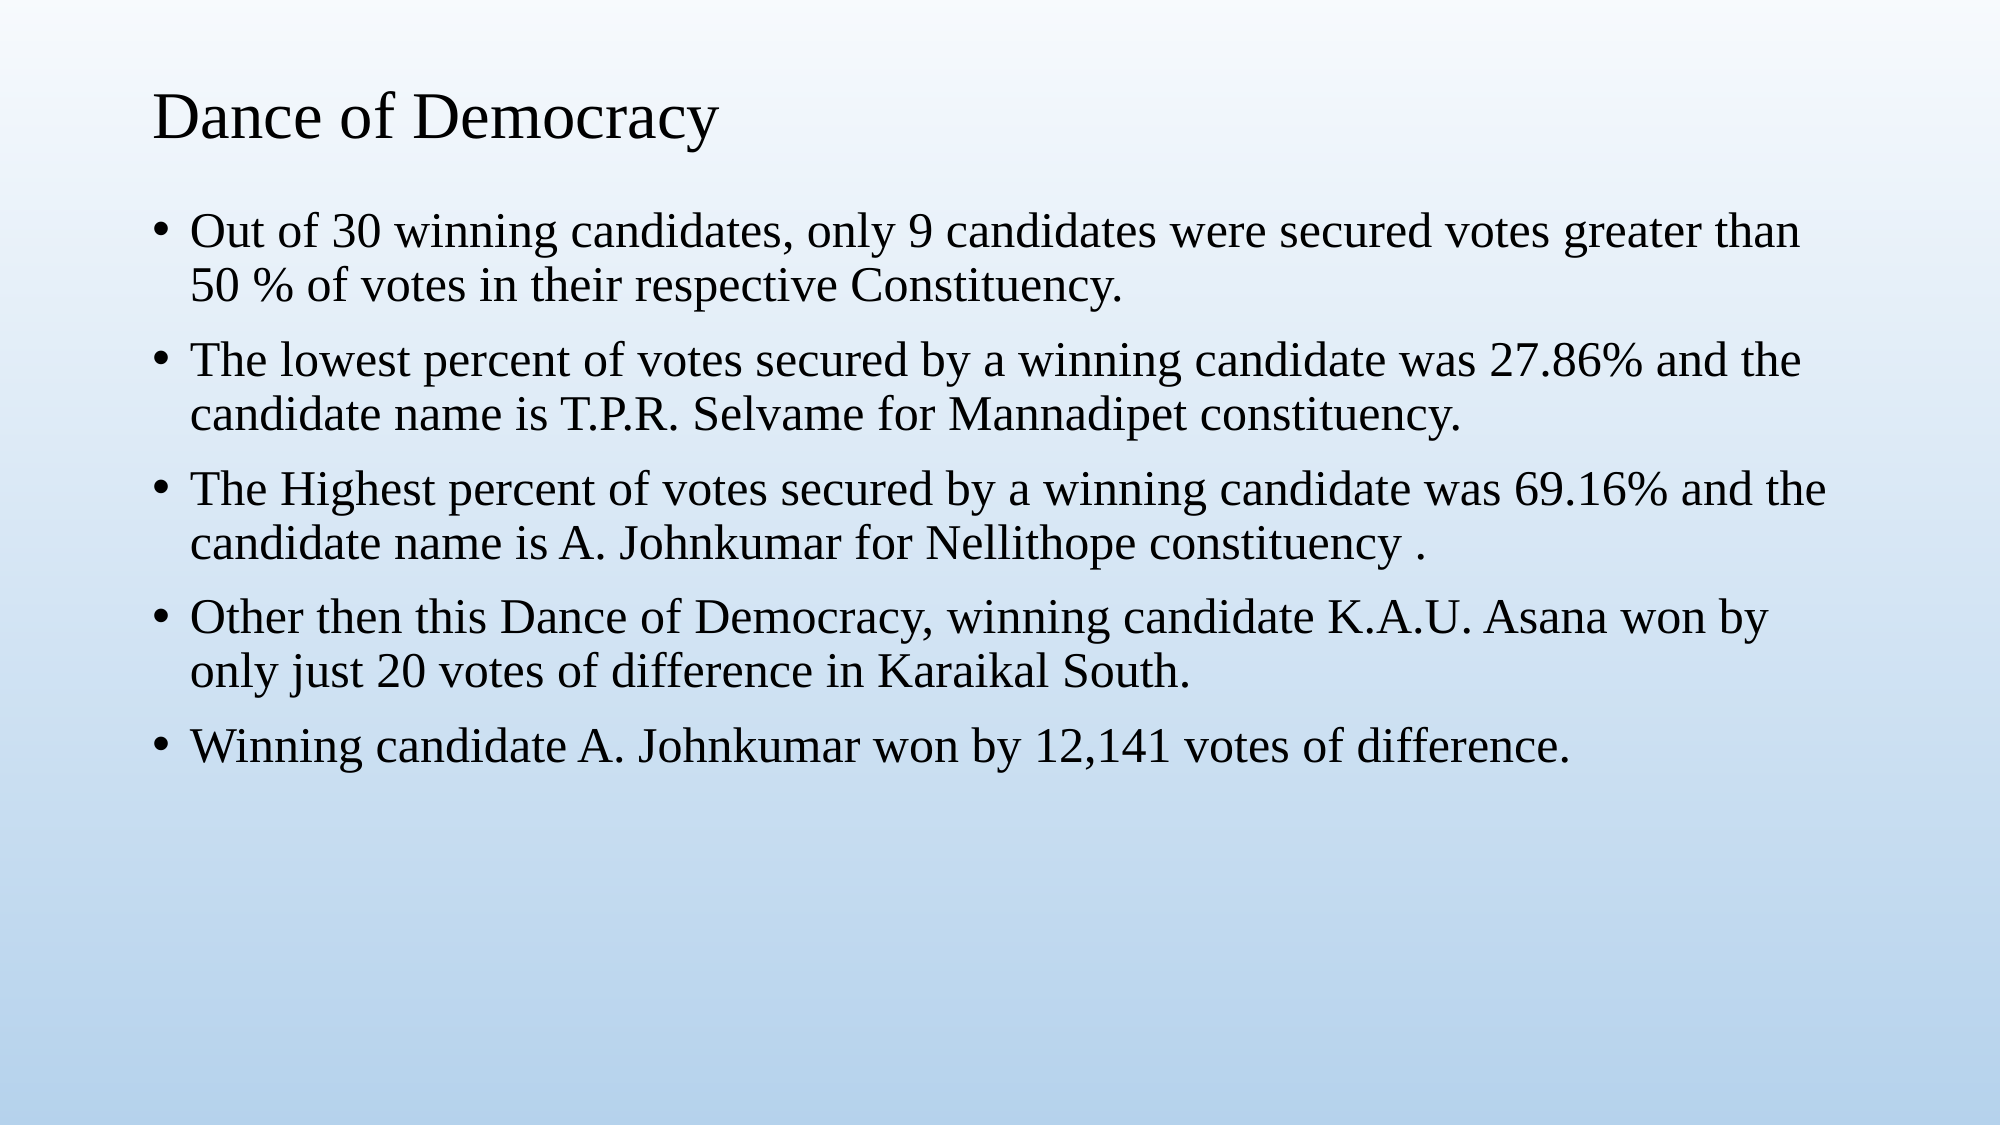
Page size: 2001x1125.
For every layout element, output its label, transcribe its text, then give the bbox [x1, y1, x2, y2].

title Dance of Democracy [137, 59, 1863, 174]
list Out of 30 winning candidates, only 9 candidates were secured votes greater than 50 % of votes in their respective Constituency. The lowest percent of votes secured by a winning candidate was 27.86% and the candidate name is T.P.R. Selvame for Mannadipet constituency. The Highest percent of votes secured by a winning candidate was 69.16% and the candidate name is A. Johnkumar for Nellithope constituency . Other then this Dance of Democracy, winning candidate K.A.U. Asana won by only just 20 votes of difference in Karaikal South. Winning candidate A. Johnkumar won by 12,141 votes of difference. [137, 196, 1863, 1014]
